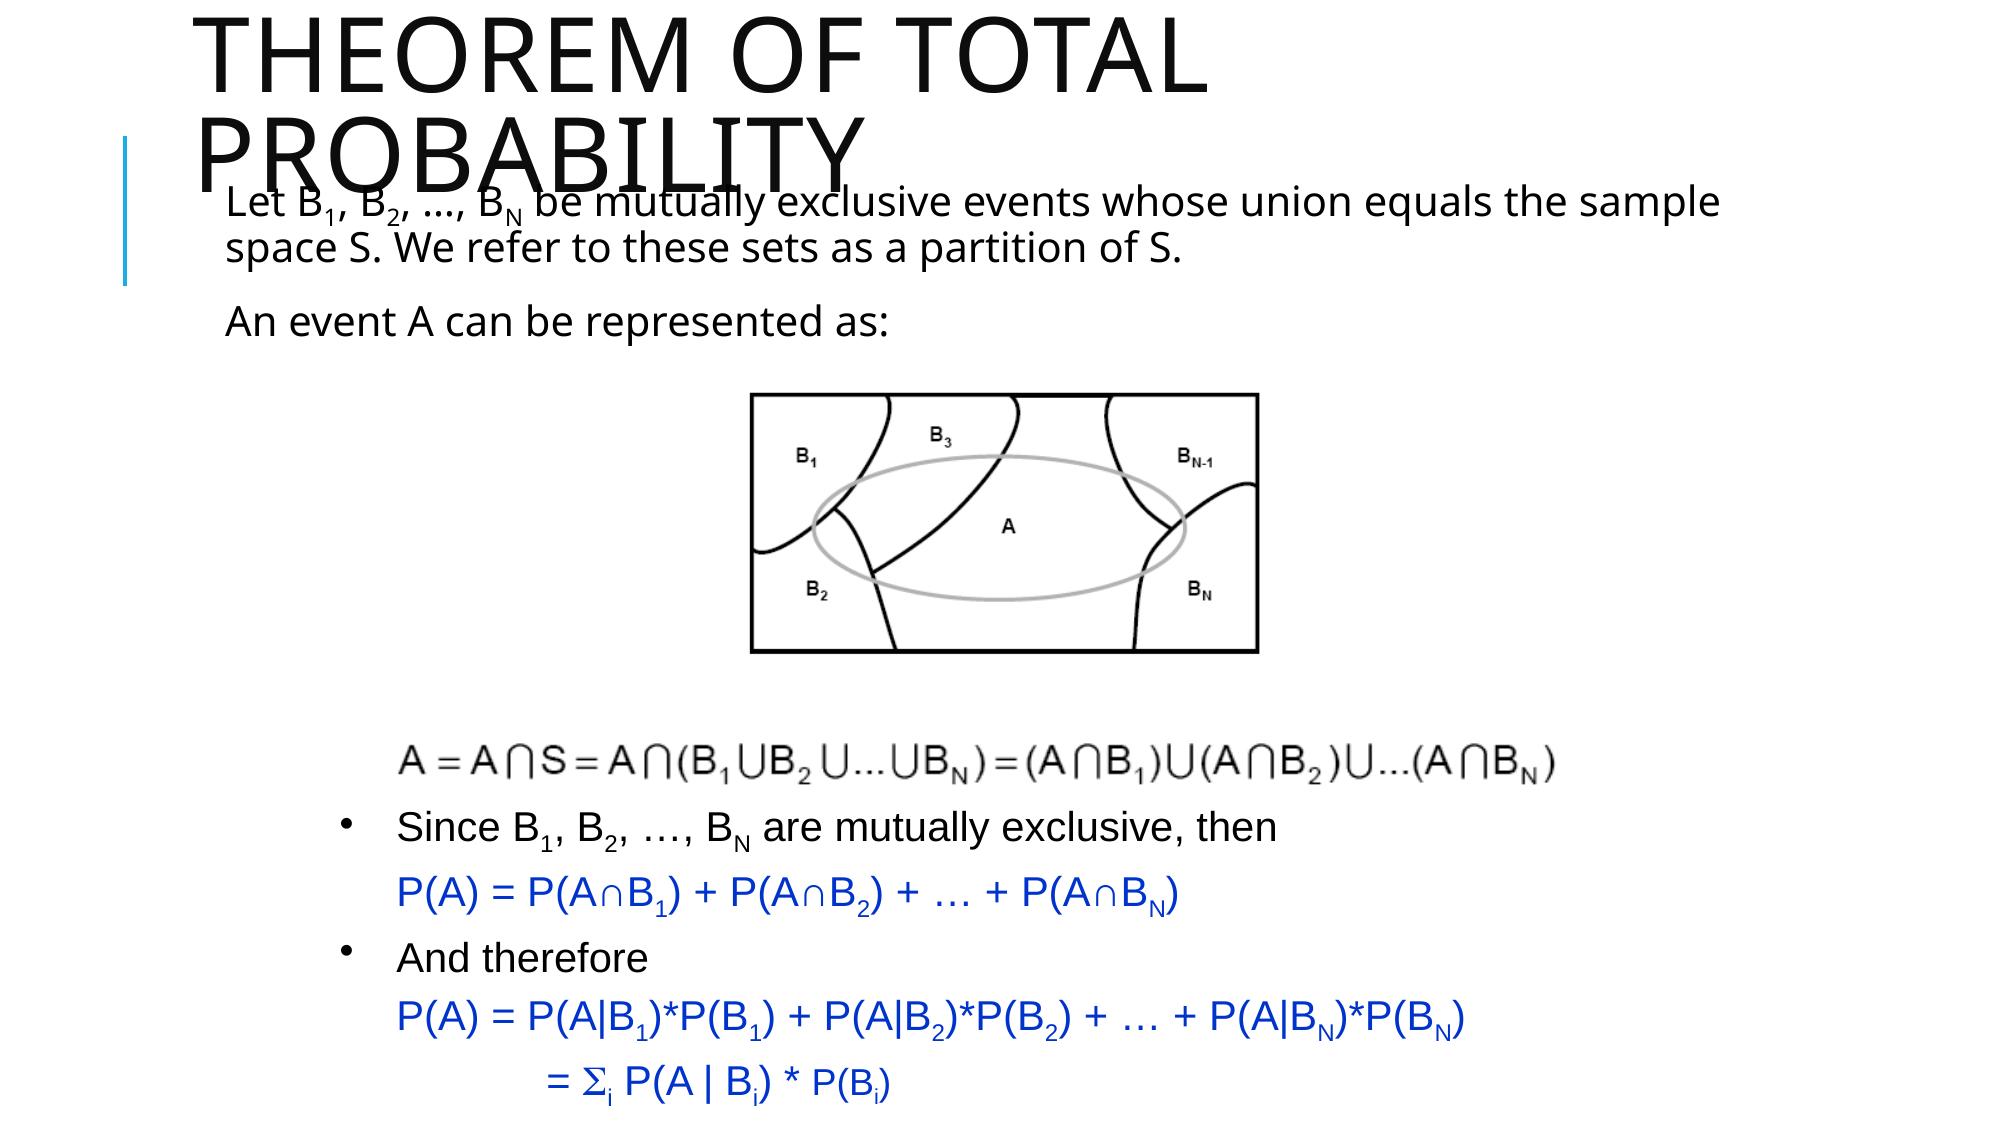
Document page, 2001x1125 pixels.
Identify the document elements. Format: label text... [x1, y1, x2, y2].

picture [387, 742, 1563, 788]
picture [724, 382, 1276, 663]
title Theorem of total probability [177, 0, 1773, 236]
list Let B1, B2, …, BN be mutually exclusive events whose union equals the sample space S. We refer to these sets as a partition of S. An event A can be represented as: [202, 167, 1798, 378]
text_box Since B1, B2, …, BN are mutually exclusive, then P(A) = P(A∩B1) + P(A∩B2) + … + P(A∩BN) And therefore P(A) = P(A|B1)*P(B1) + P(A|B2)*P(B2) + … + P(A|BN)*P(BN) = i P(A | Bi) * P(Bi) [324, 792, 1663, 1119]
